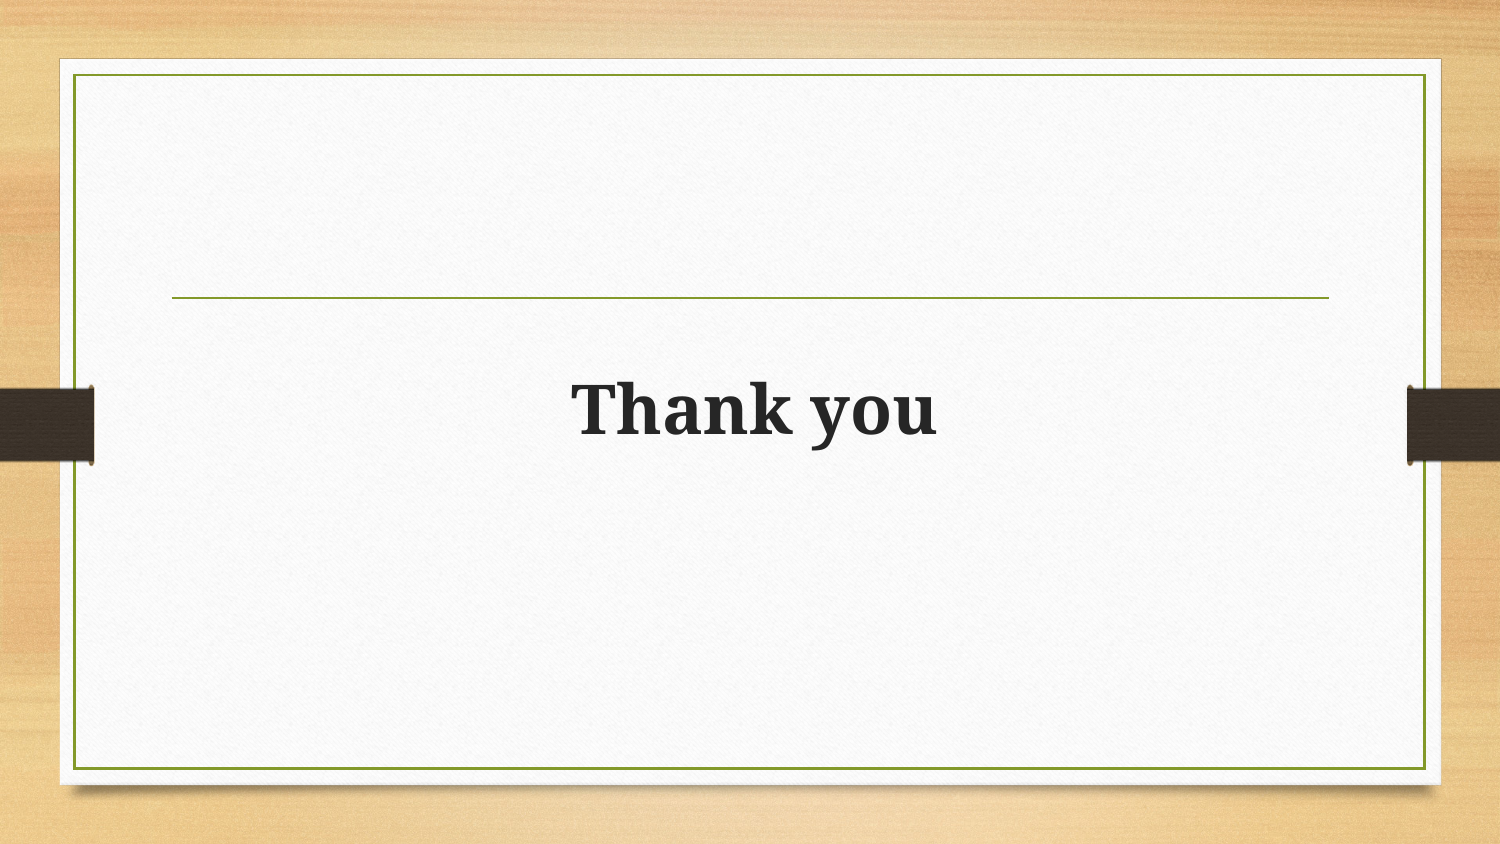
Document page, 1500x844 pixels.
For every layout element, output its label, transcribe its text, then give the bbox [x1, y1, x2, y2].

title Thank you [147, 323, 1363, 491]
picture [0, 0, 1500, 844]
